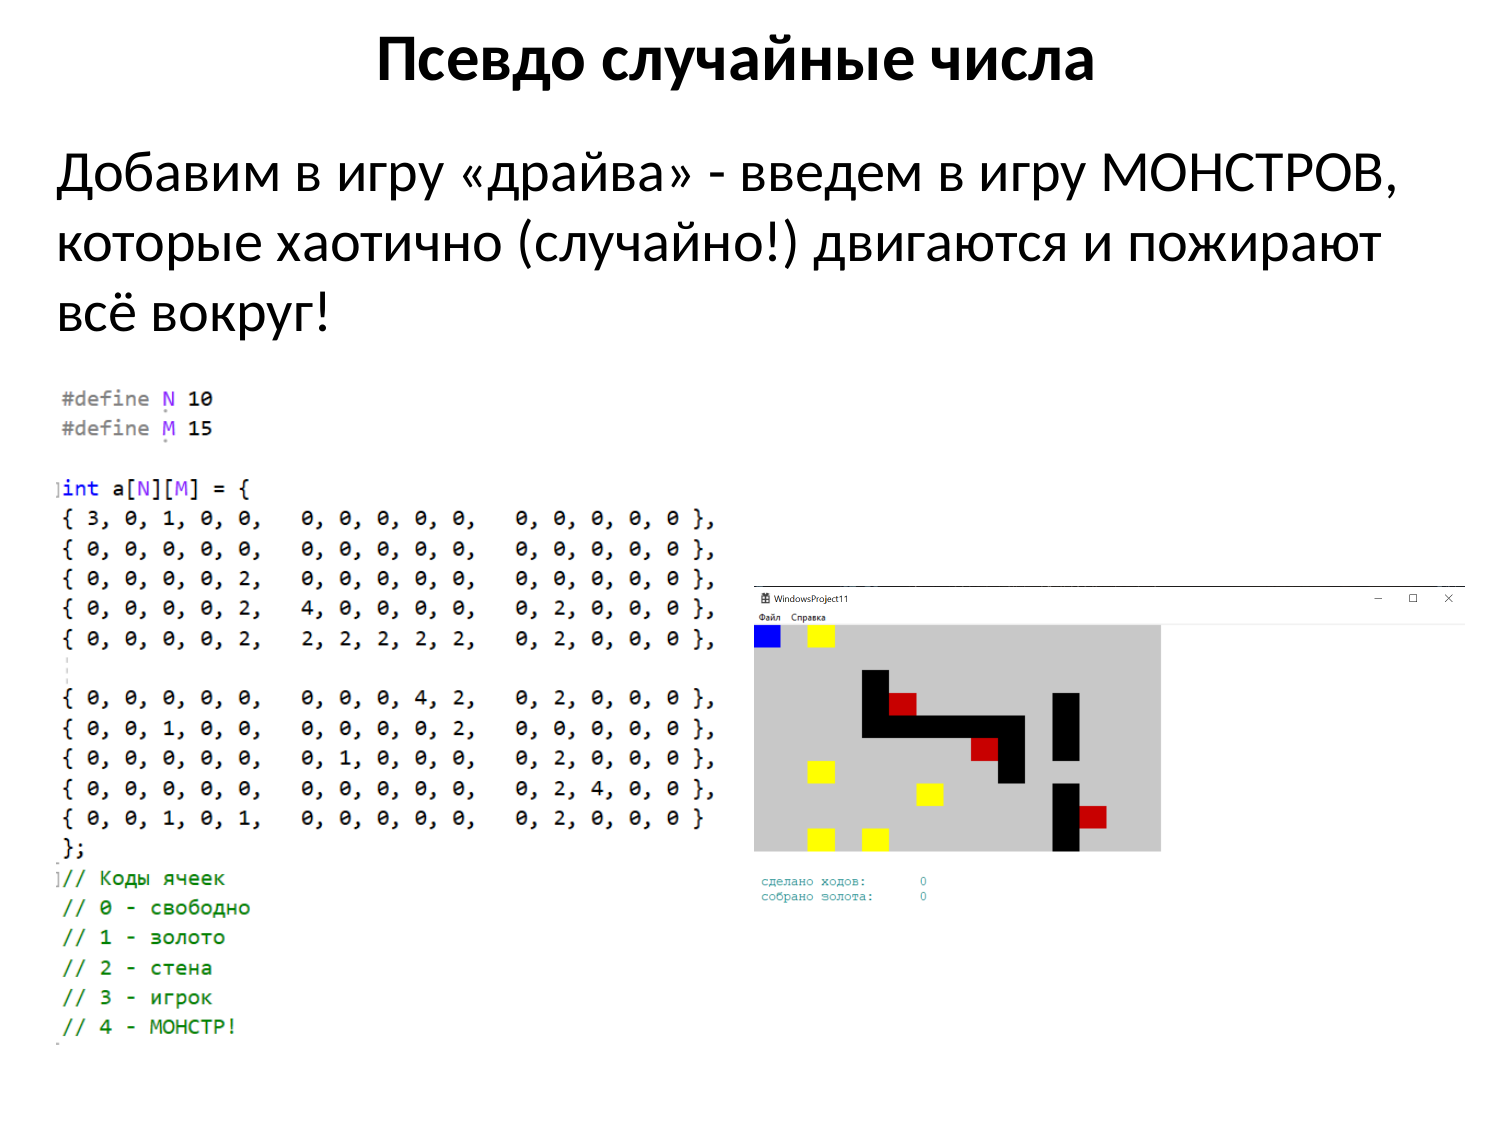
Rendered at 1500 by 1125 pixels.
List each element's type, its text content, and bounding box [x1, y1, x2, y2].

text_box Добавим в игру «драйва» - введем в игру МОНСТРОВ, которые хаотично (случайно!) двигаются и пожирают всё вокруг! [41, 125, 1444, 511]
picture [754, 585, 1465, 929]
title Псевдо случайные числа [29, 19, 1459, 88]
picture [55, 385, 726, 1048]
